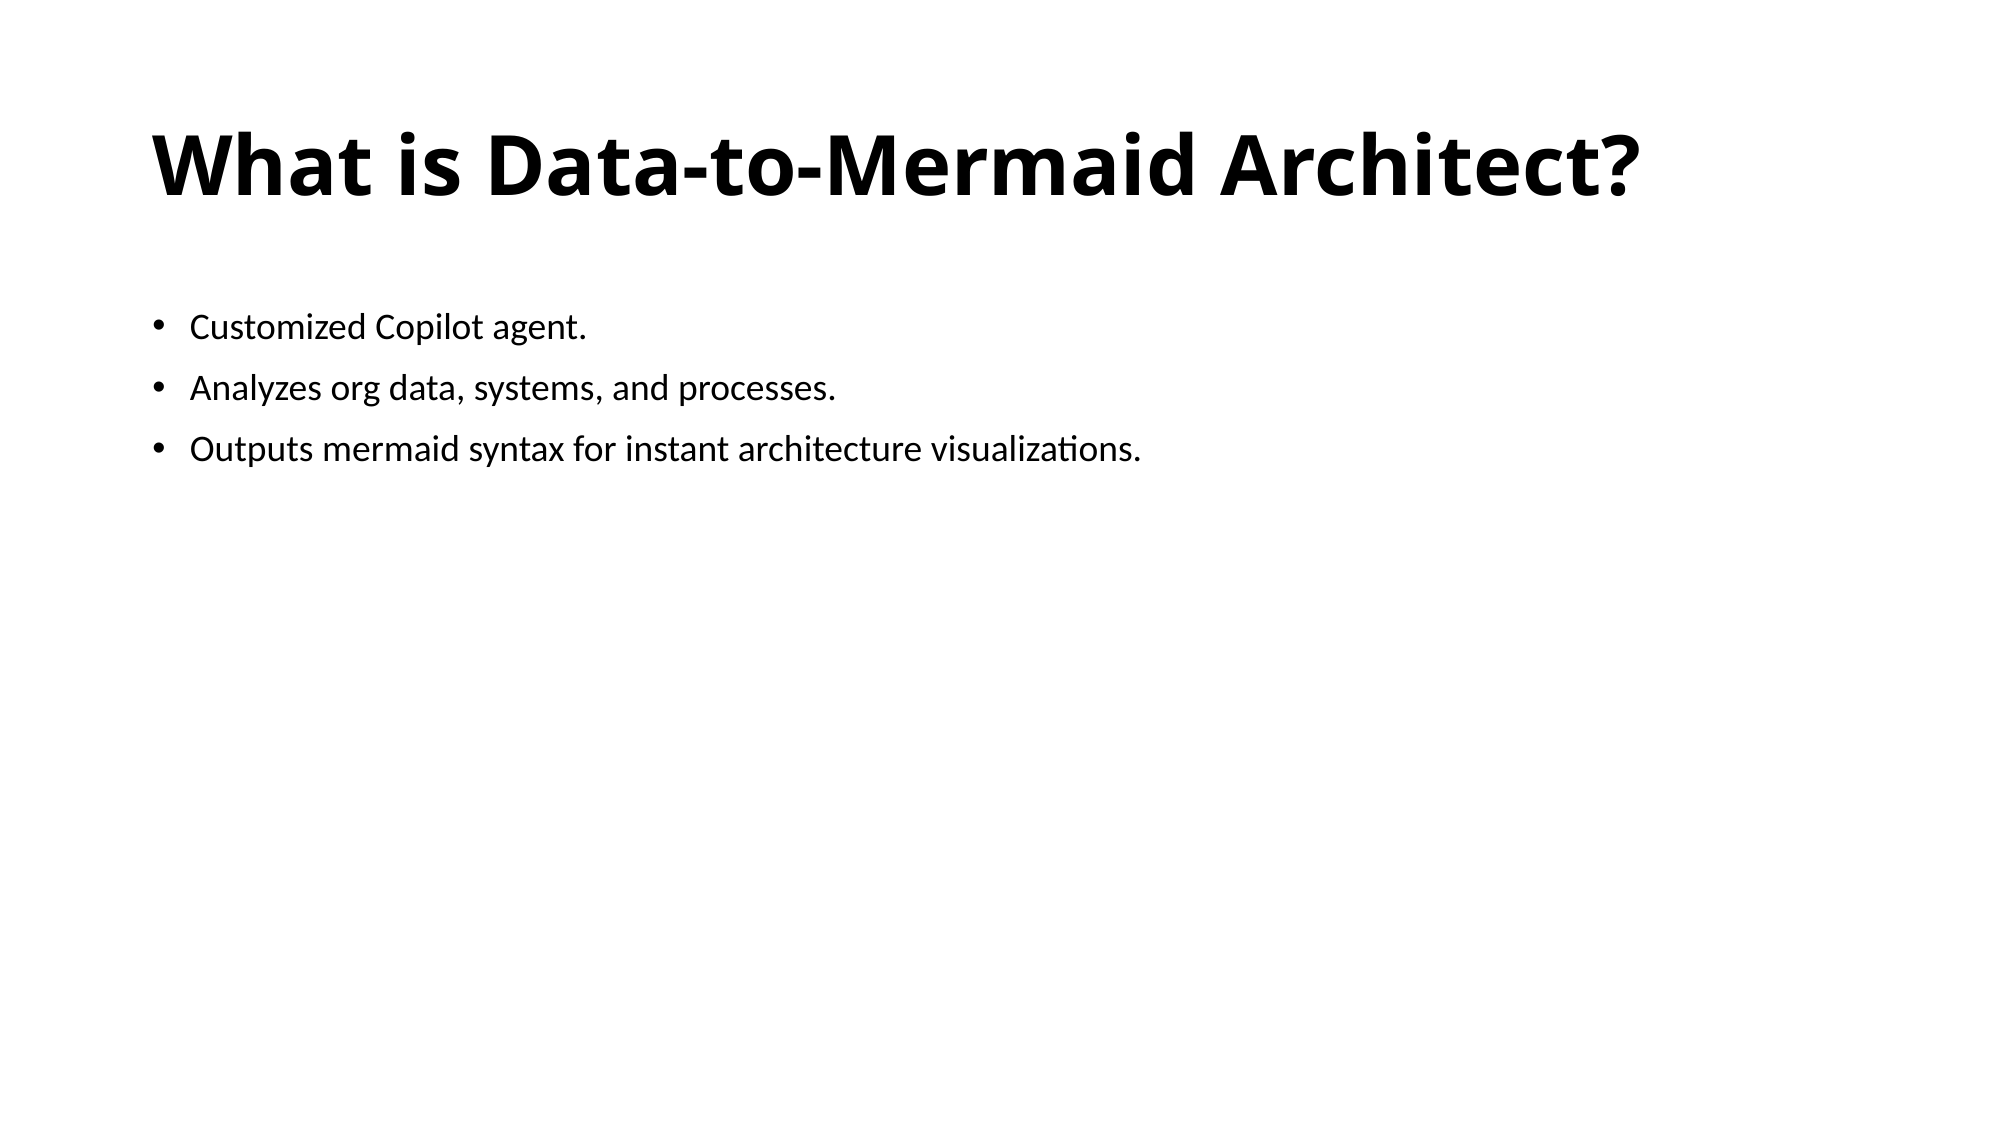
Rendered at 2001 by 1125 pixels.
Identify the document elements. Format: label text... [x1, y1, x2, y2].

list Customized Copilot agent. Analyzes org data, systems, and processes. Outputs mermaid syntax for instant architecture visualizations. [137, 299, 1863, 1014]
title What is Data-to-Mermaid Architect? [137, 59, 1863, 278]
